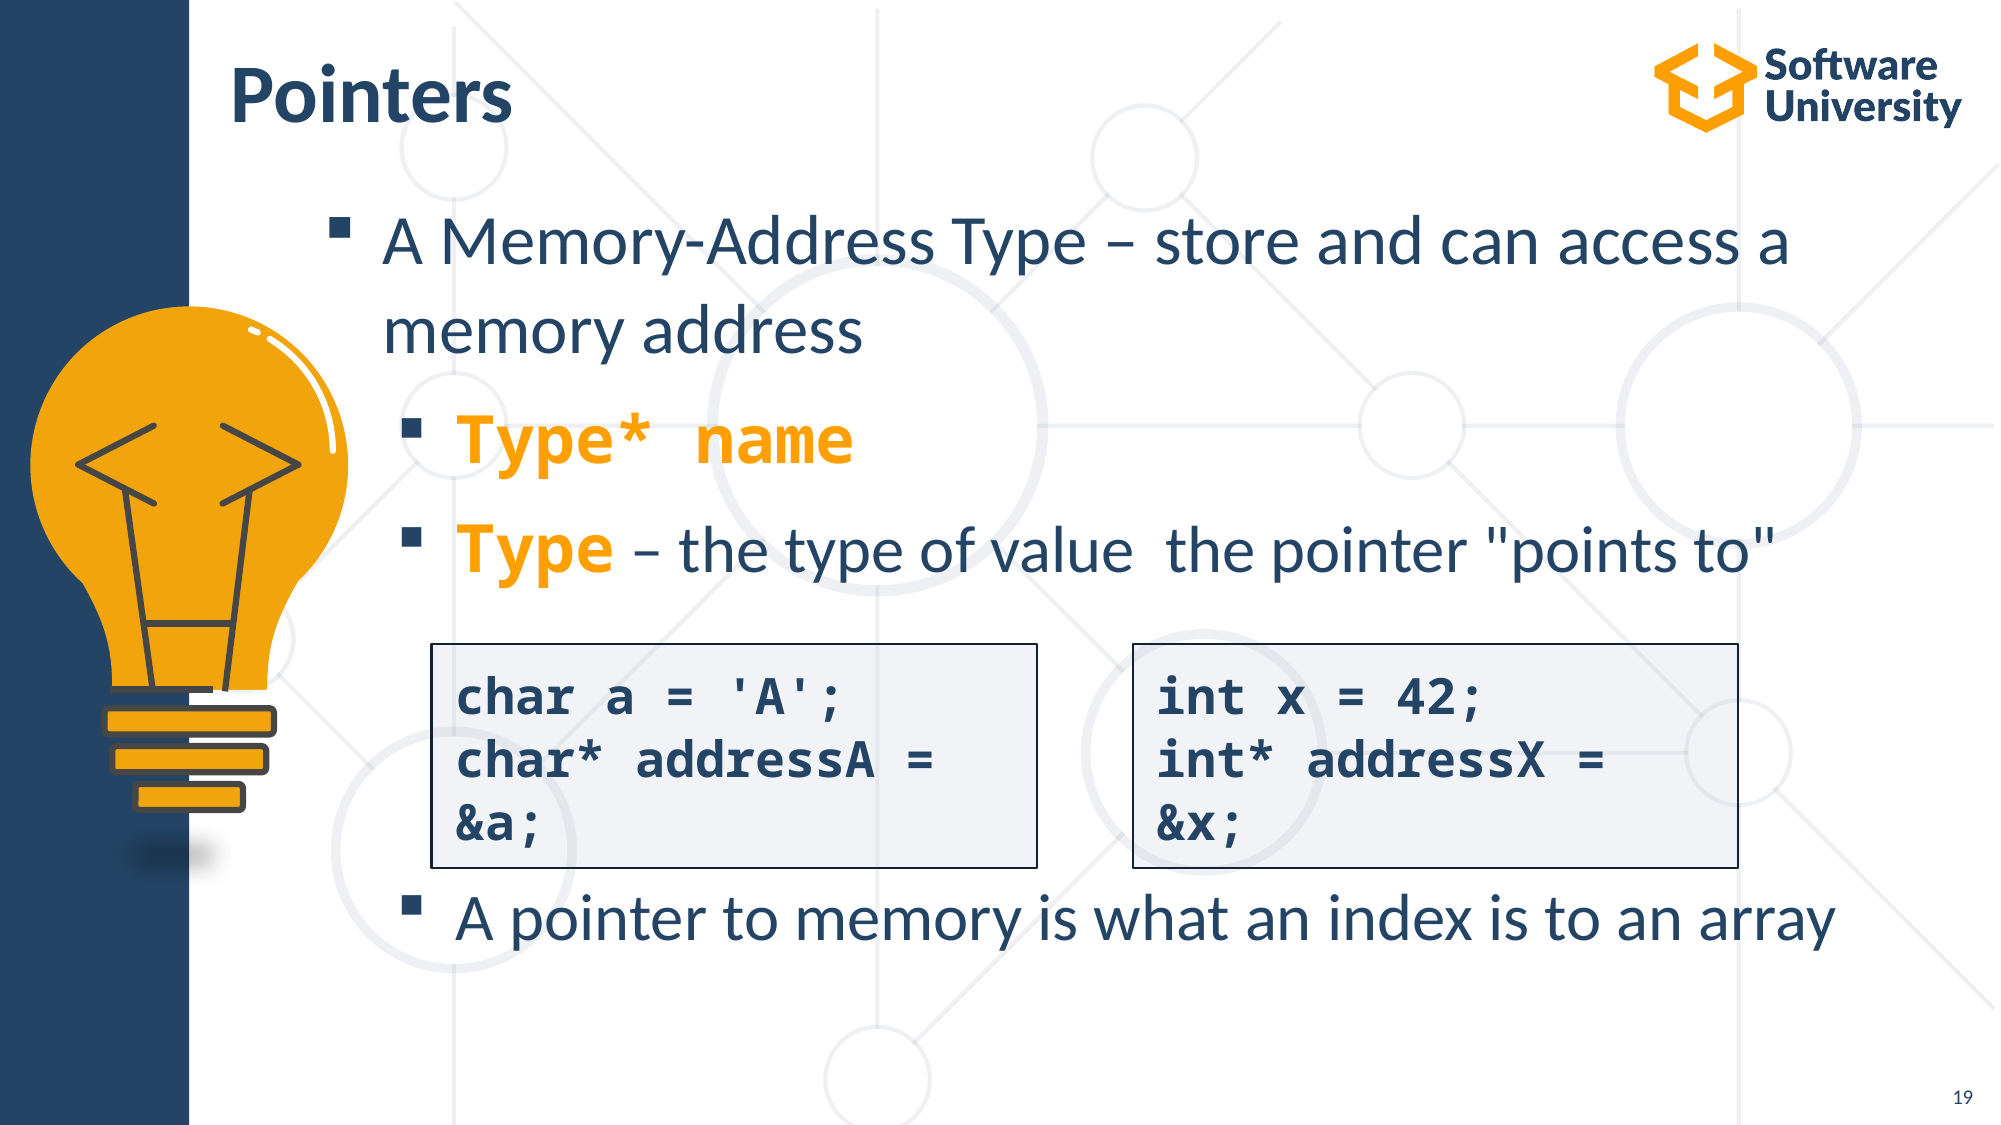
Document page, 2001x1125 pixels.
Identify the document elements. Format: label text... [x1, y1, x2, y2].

picture [1641, 31, 1973, 145]
slide_number 19 [1927, 1067, 1989, 1117]
title Pointers [212, 16, 1628, 162]
list A Memory-Address Type – store and can access a memory address Type* name Type – the type of value the pointer "points to" A pointer to memory is what an index is to an array [306, 183, 1968, 1094]
text_box int x = 42; int* addressX = &x; [1132, 643, 1739, 868]
text_box char a = 'A'; char* addressA = &a; [431, 643, 1037, 868]
